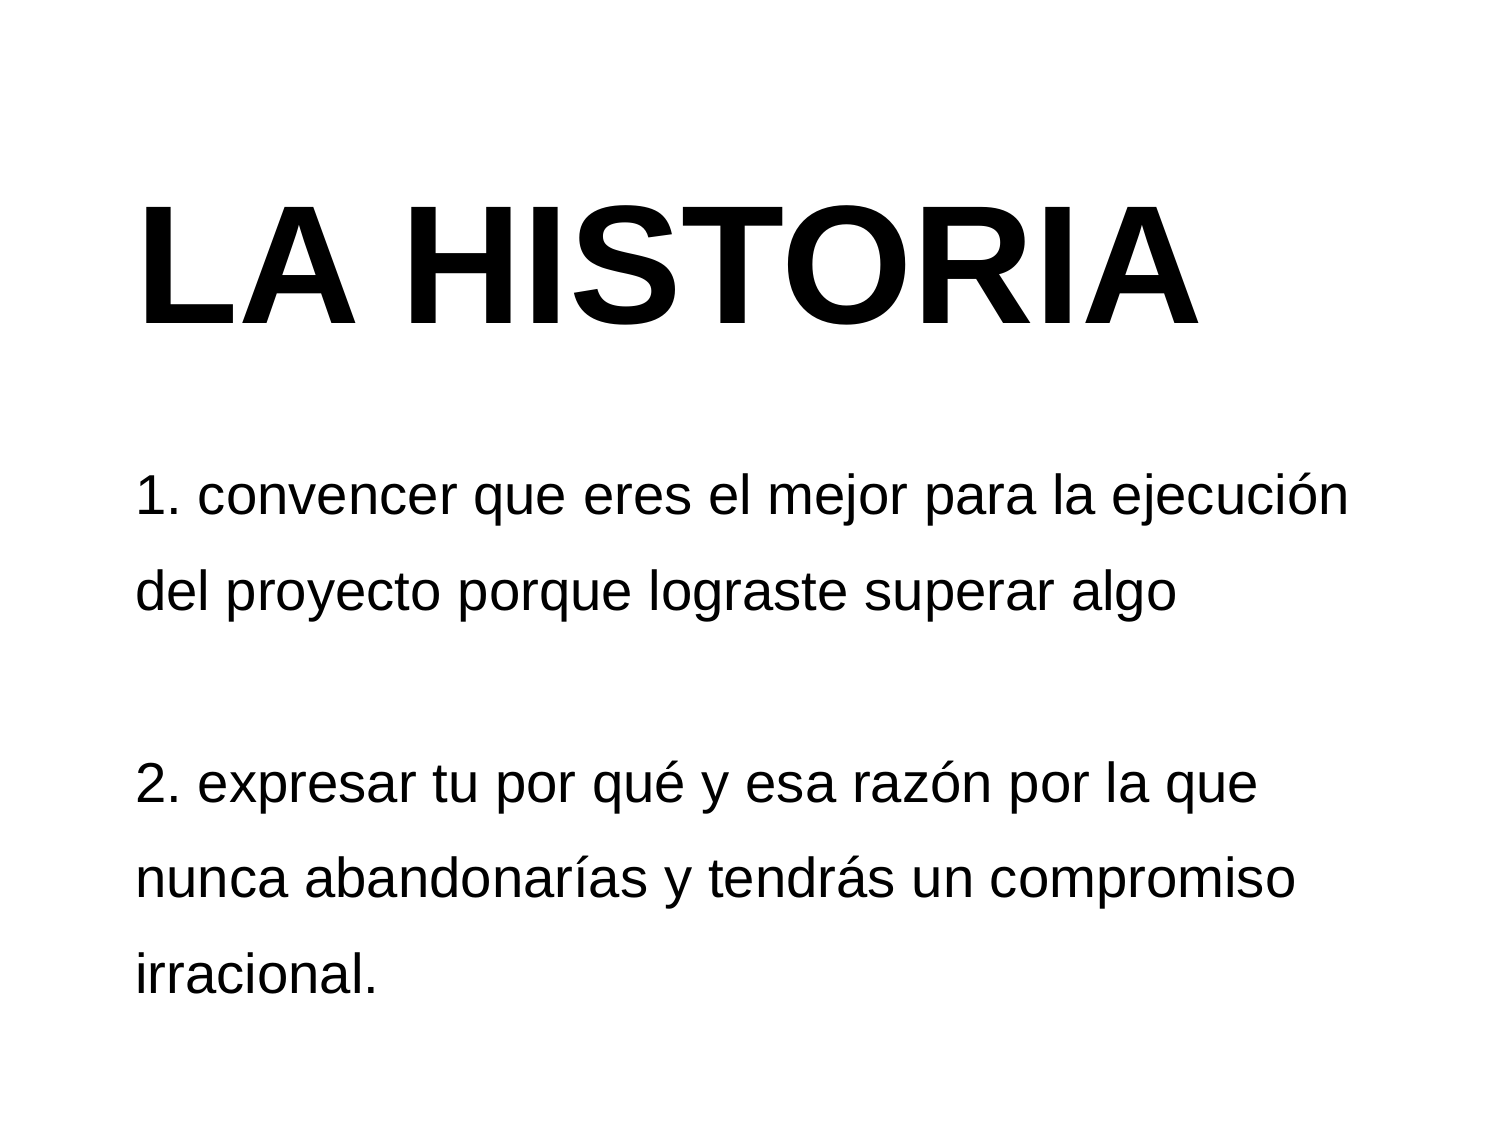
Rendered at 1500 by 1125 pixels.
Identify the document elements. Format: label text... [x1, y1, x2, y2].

text_box LA HISTORIA 1. convencer que eres el mejor para la ejecución del proyecto porque lograste superar algo 2. expresar tu por qué y esa razón por la que nunca abandonarías y tendrás un compromiso irracional. [127, 147, 1373, 1125]
